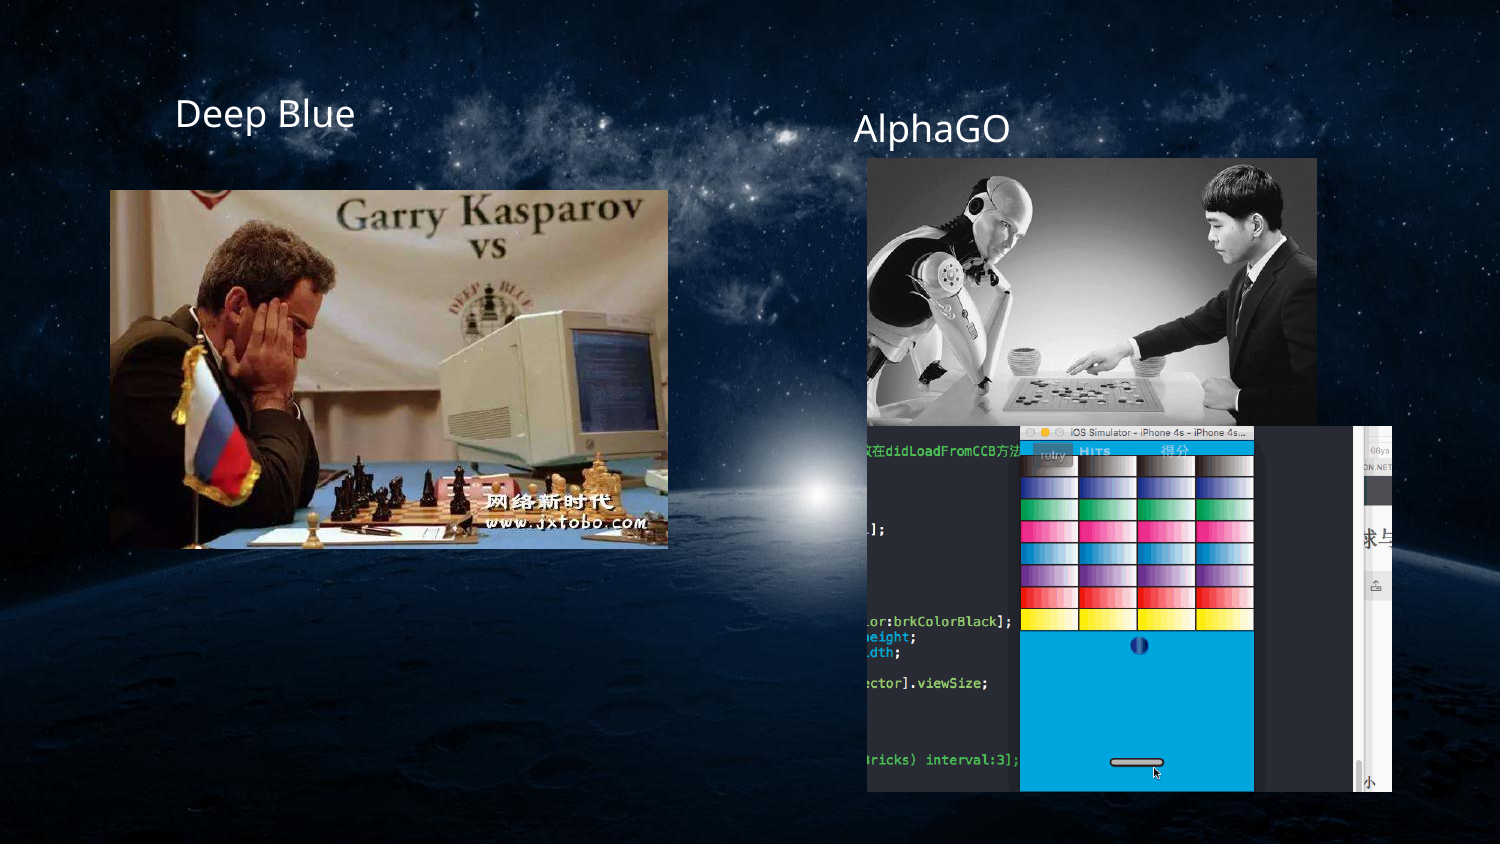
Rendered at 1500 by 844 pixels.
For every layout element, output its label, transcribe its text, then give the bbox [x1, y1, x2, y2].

picture [0, 0, 1500, 844]
text_box AlphaGO [838, 97, 1068, 158]
text_box Deep Blue [159, 82, 389, 143]
